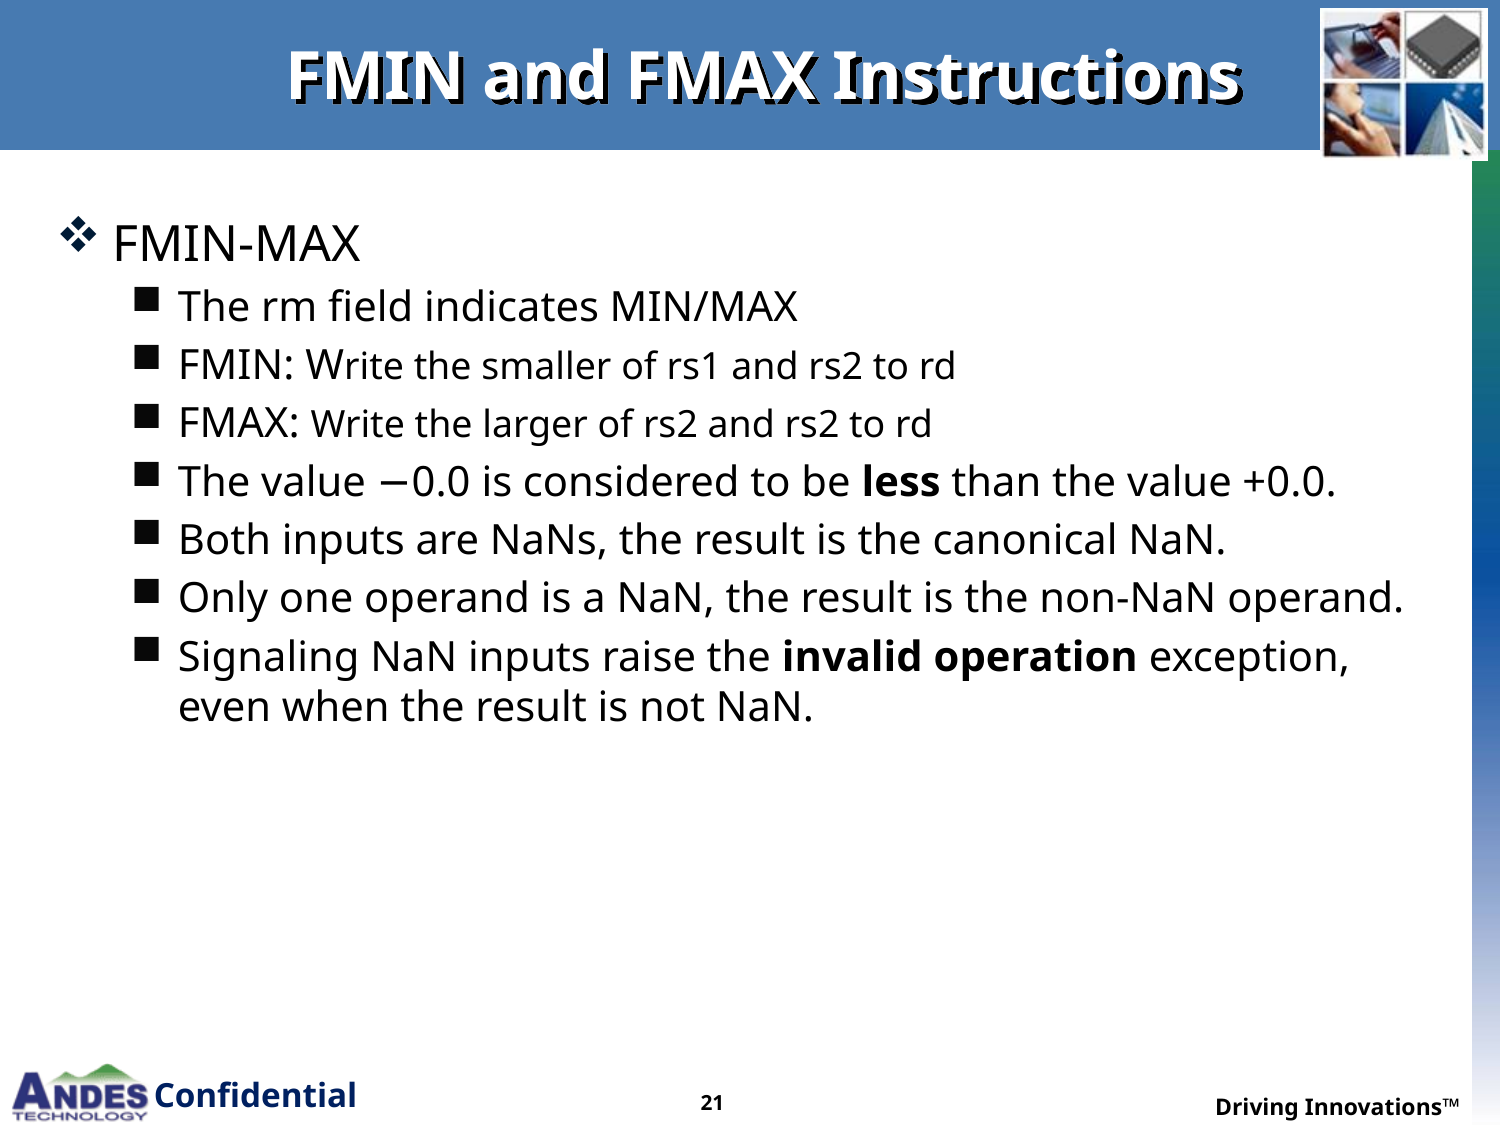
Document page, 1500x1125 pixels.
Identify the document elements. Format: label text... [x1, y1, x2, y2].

list FMIN-MAX The rm field indicates MIN/MAX FMIN: Write the smaller of rs1 and rs2 to rd FMAX: Write the larger of rs2 and rs2 to rd The value −0.0 is considered to be less than the value +0.0. Both inputs are NaNs, the result is the canonical NaN. Only one operand is a NaN, the result is the non-NaN operand. Signaling NaN inputs raise the invalid operation exception, even when the result is not NaN. [40, 203, 1458, 1062]
picture [0, 1063, 163, 1123]
picture [1320, 8, 1500, 1125]
title FMIN and FMAX Instructions [52, 23, 1474, 124]
